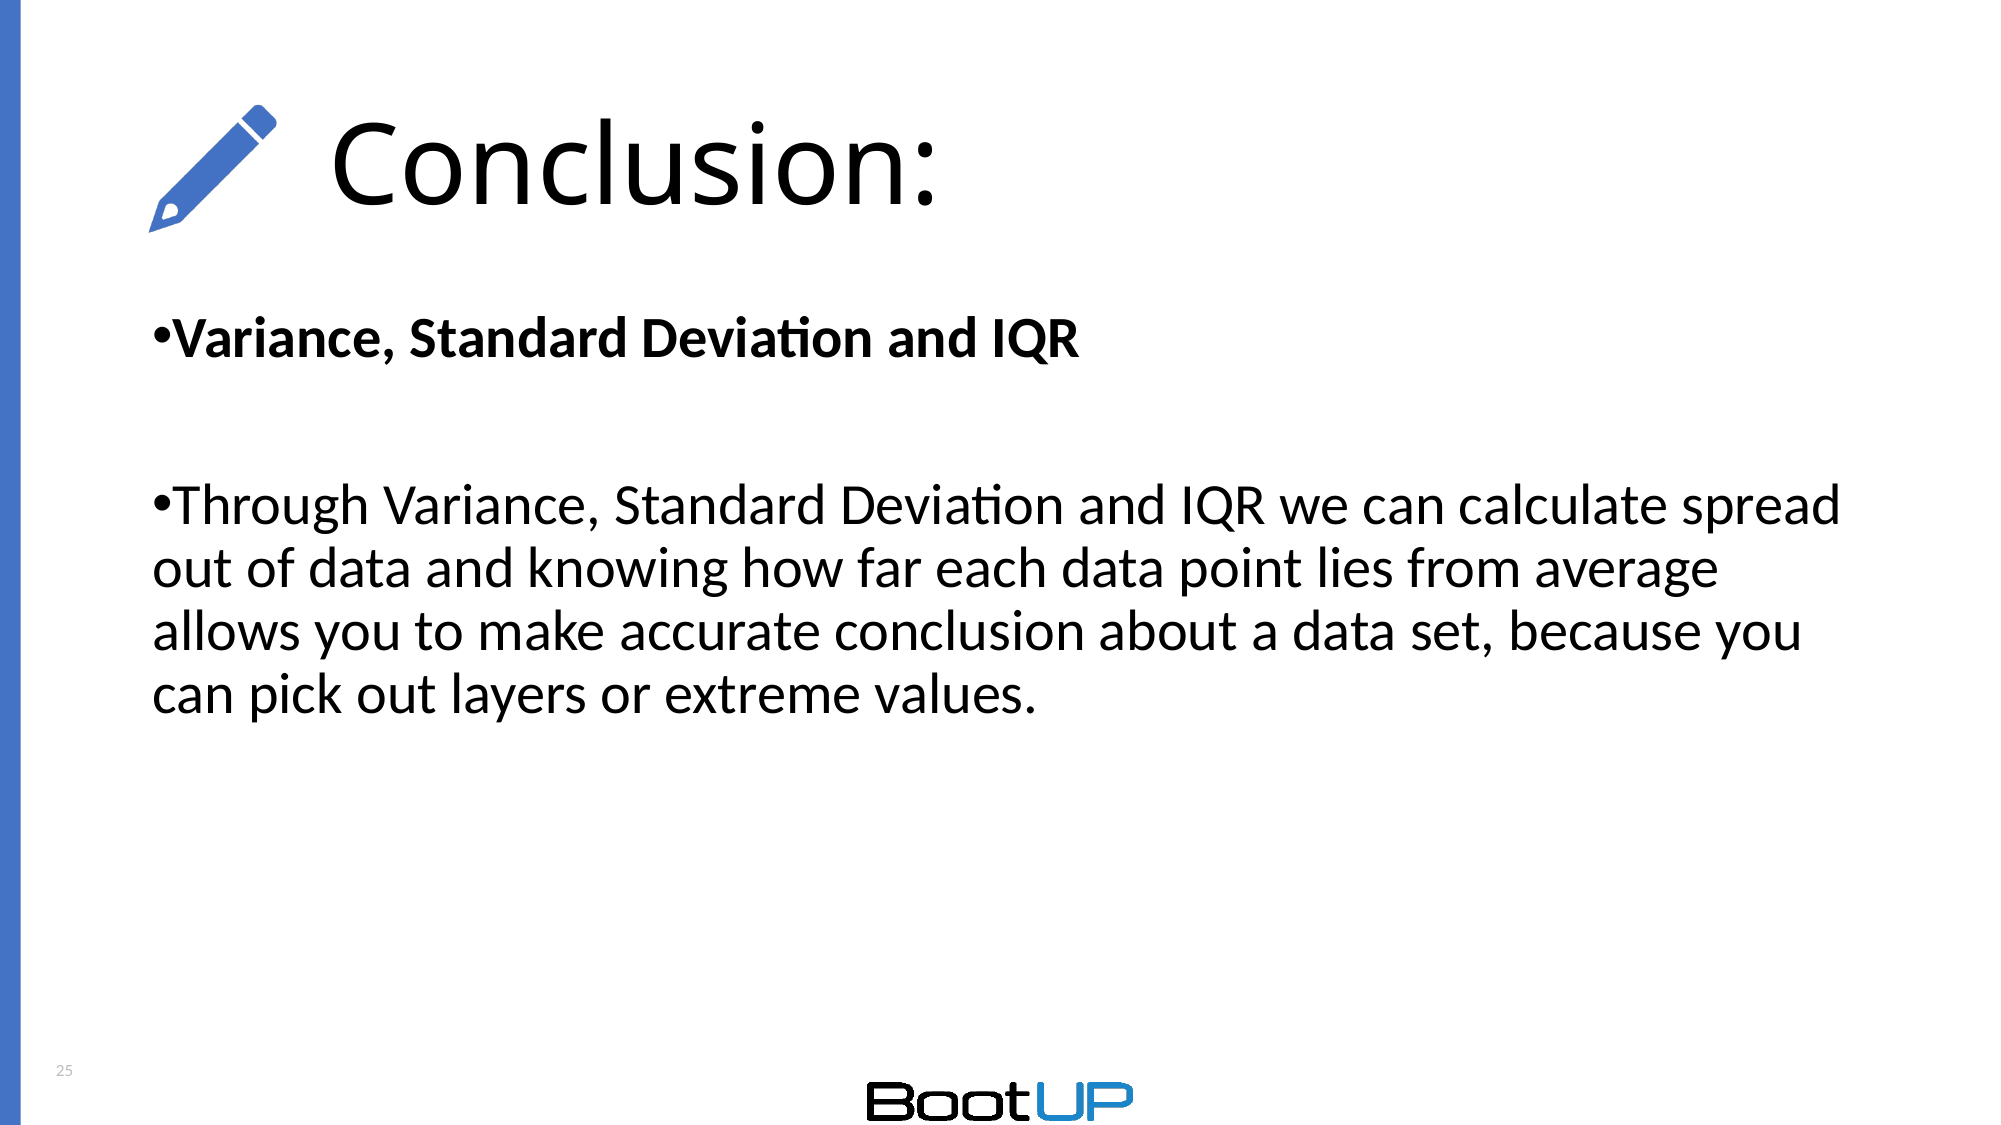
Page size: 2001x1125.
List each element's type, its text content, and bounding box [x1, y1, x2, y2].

picture [137, 93, 288, 244]
list Variance, Standard Deviation and IQR Through Variance, Standard Deviation and IQR we can calculate spread out of data and knowing how far each data point lies from average allows you to make accurate conclusion about a data set, because you can pick out layers or extreme values. [137, 299, 1863, 1014]
text_box [0, 0, 21, 1125]
title Conclusion: [313, 59, 1863, 278]
picture [867, 1082, 1133, 1121]
